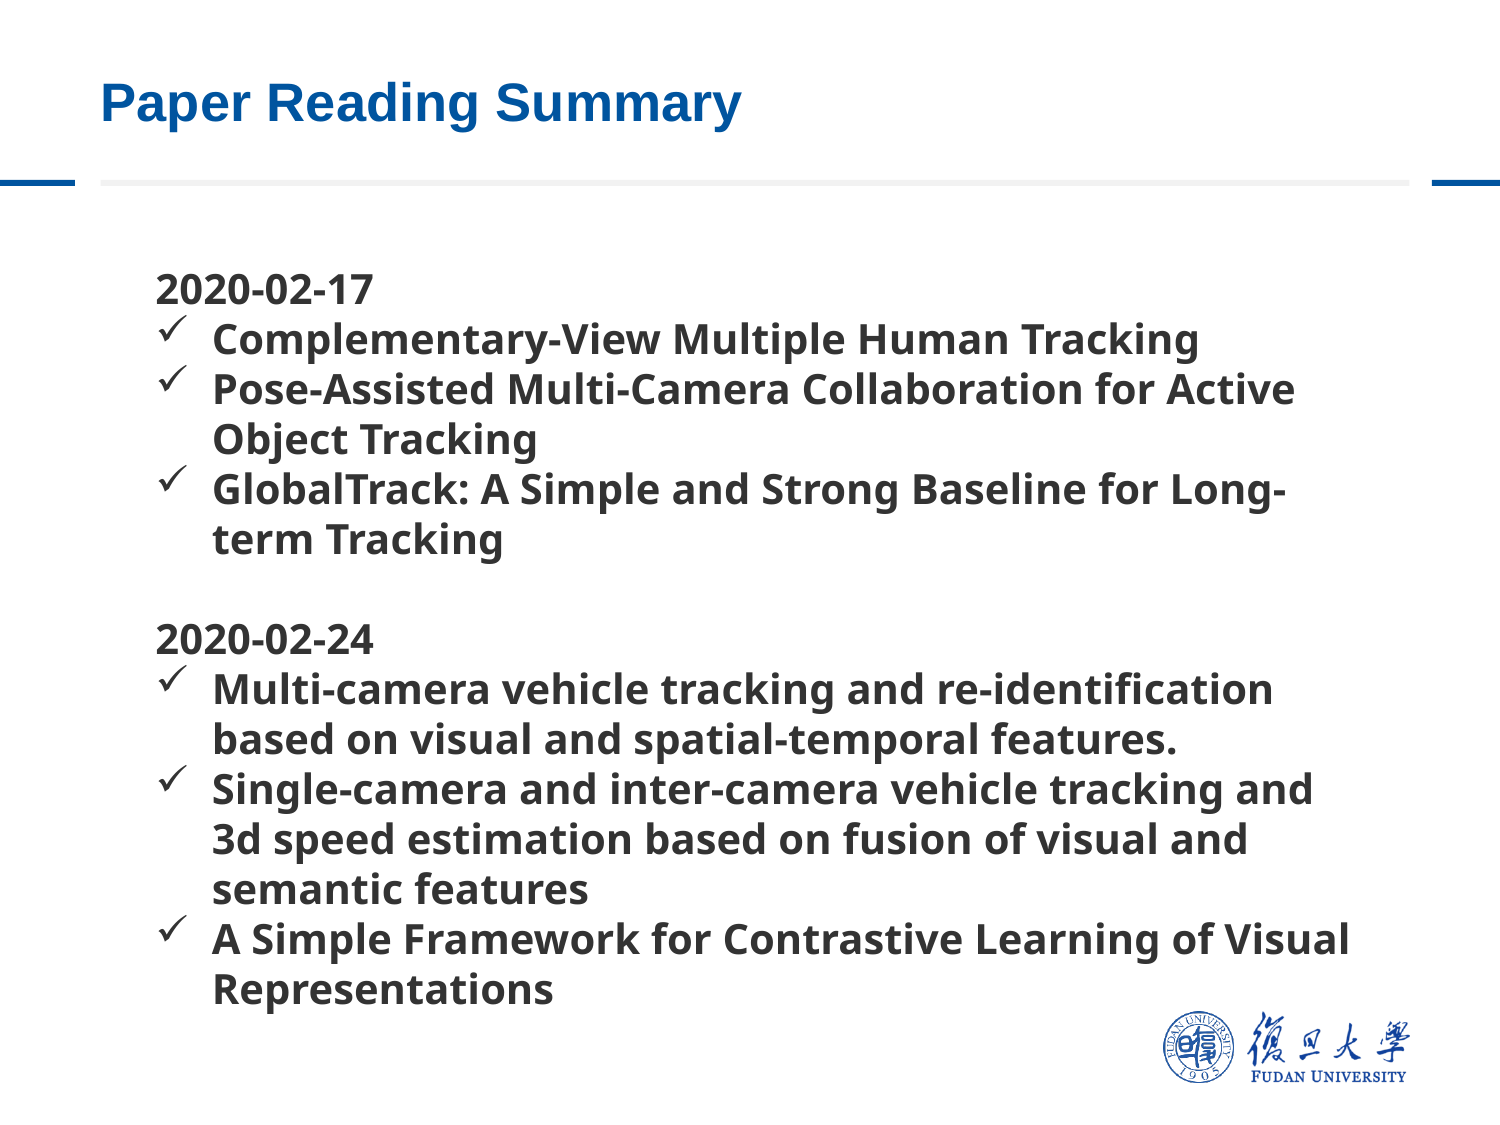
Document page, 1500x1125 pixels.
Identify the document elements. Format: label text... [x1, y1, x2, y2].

text_box 2020-02-17 Complementary-View Multiple Human Tracking Pose-Assisted Multi-Camera Collaboration for Active Object Tracking GlobalTrack: A Simple and Strong Baseline for Long-term Tracking 2020-02-24 Multi-camera vehicle tracking and re-identification based on visual and spatial-temporal features. Single-camera and inter-camera vehicle tracking and 3d speed estimation based on fusion of visual and semantic features A Simple Framework for Contrastive Learning of Visual Representations [140, 255, 1370, 1071]
picture [1163, 1071, 1234, 1083]
title Paper Reading Summary [100, 30, 1410, 169]
picture [1247, 1011, 1410, 1083]
